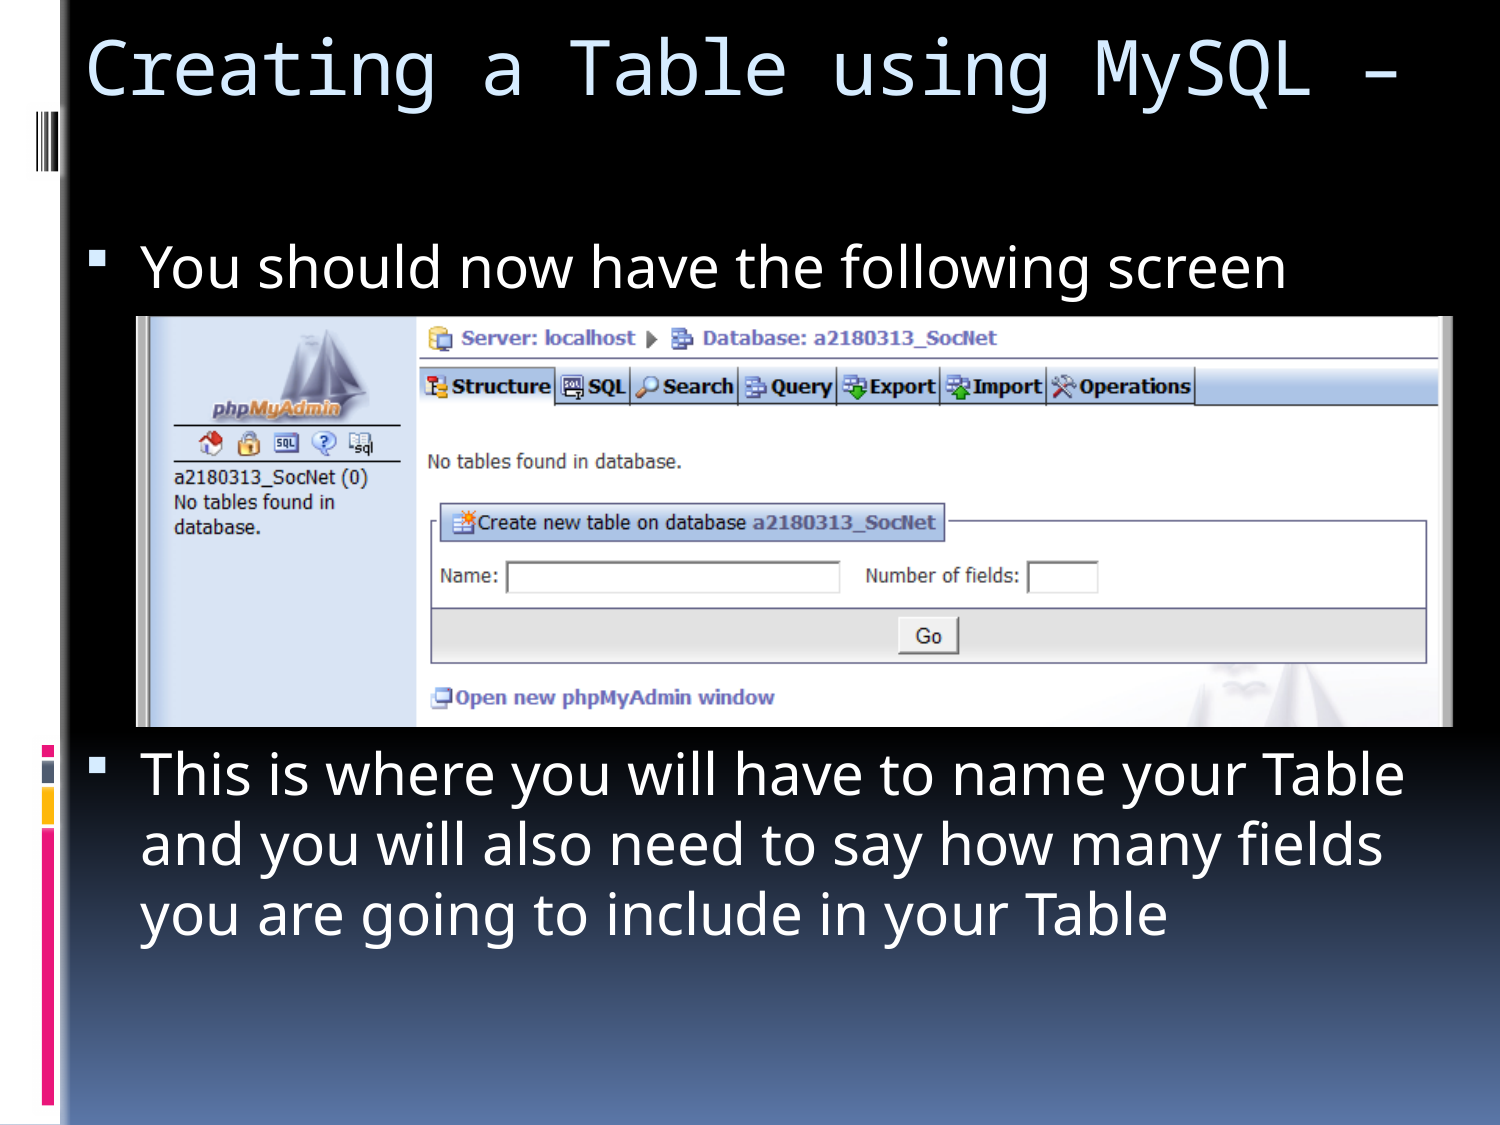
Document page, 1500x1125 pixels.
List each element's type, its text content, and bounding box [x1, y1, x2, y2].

title Creating a Table using MySQL – [70, 11, 1454, 200]
list You should now have the following screen This is where you will have to name your Table and you will also need to say how many fields you are going to include in your Table [58, 222, 1454, 1102]
picture [135, 315, 1454, 727]
